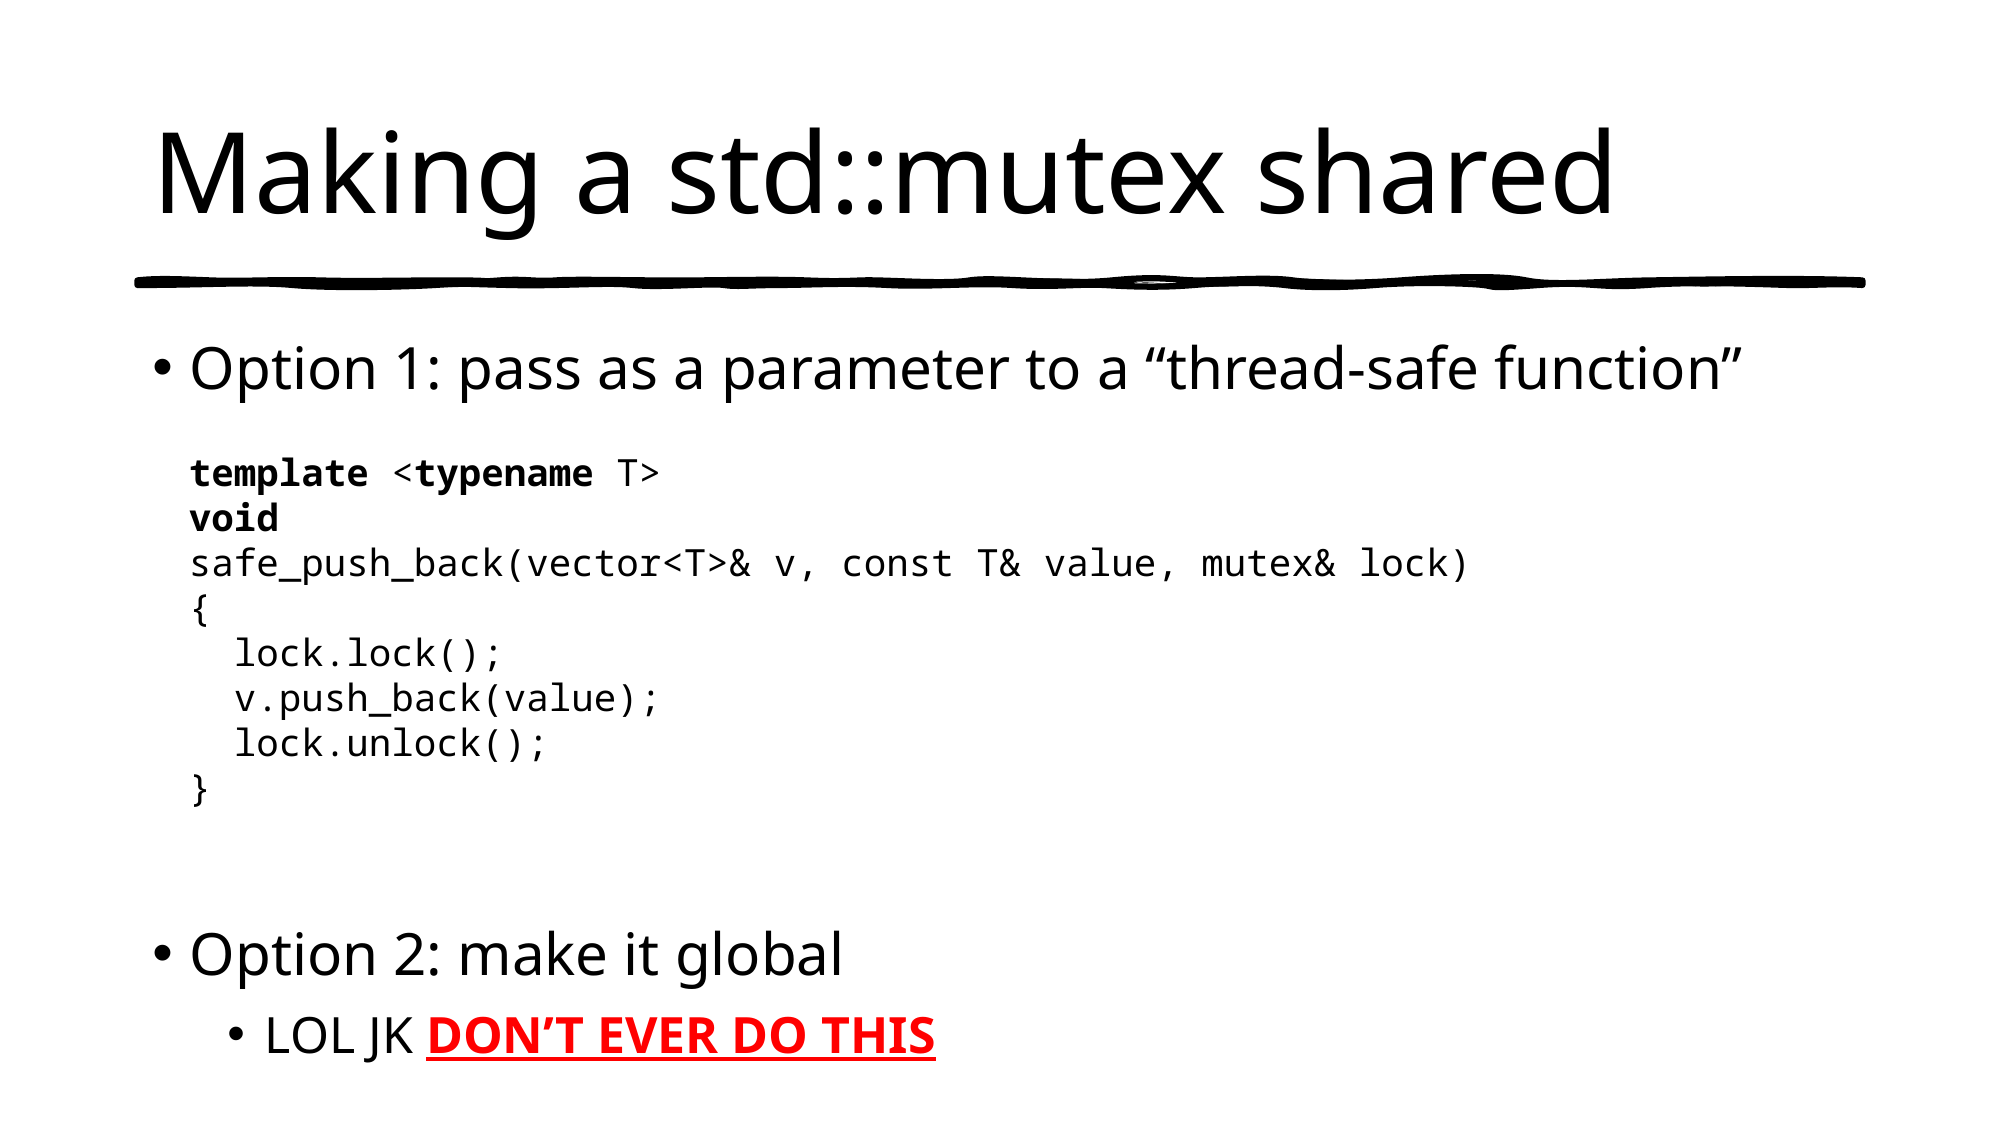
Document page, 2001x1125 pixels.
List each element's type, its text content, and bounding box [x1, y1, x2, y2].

title Making a std::mutex shared [137, 59, 1863, 278]
list Option 1: pass as a parameter to a “thread-safe function” Option 2: make it global LOL JK DON’T EVER DO THIS [137, 316, 1863, 1083]
text_box template <typename T> void safe_push_back(vector<T>& v, const T& value, mutex& lock) { lock.lock(); v.push_back(value); lock.unlock(); } [174, 441, 1598, 816]
